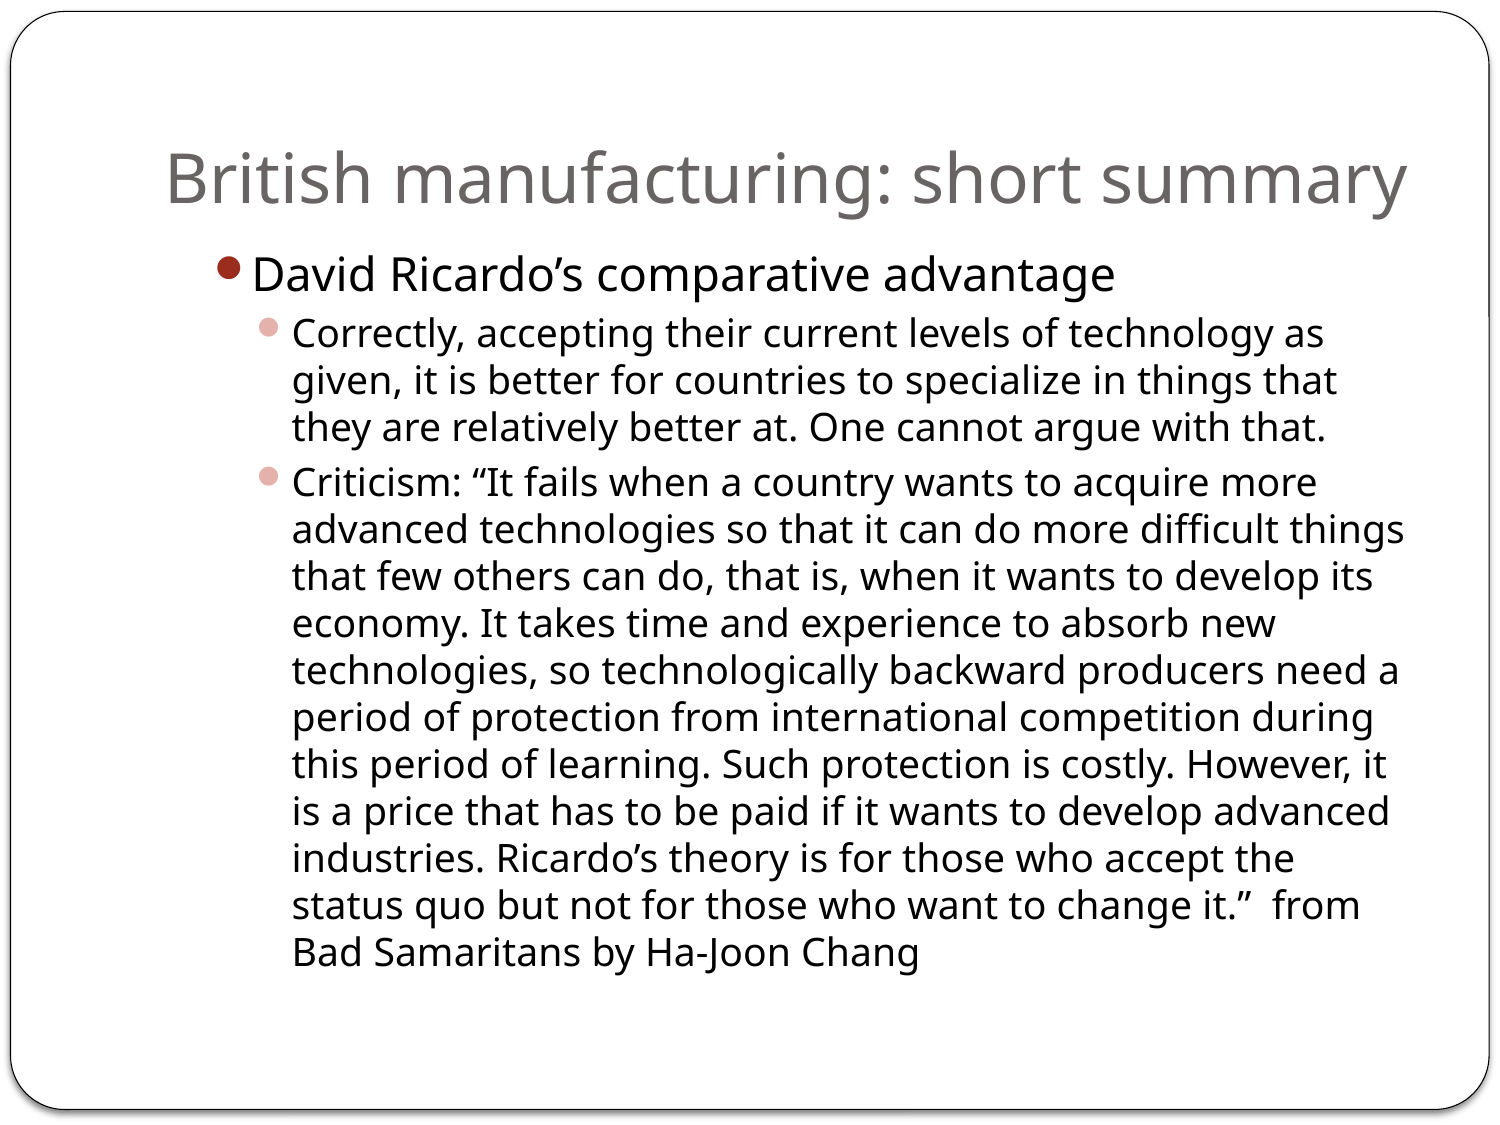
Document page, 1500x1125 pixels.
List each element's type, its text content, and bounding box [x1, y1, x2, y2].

list David Ricardo’s comparative advantage Correctly, accepting their current levels of technology as given, it is better for countries to specialize in things that they are relatively better at. One cannot argue with that. Criticism: “It fails when a country wants to acquire more advanced technologies so that it can do more difficult things that few others can do, that is, when it wants to develop its economy. It takes time and experience to absorb new technologies, so technologically backward producers need a period of protection from international competition during this period of learning. Such protection is costly. However, it is a price that has to be paid if it wants to develop advanced industries. Ricardo’s theory is for those who accept the status quo but not for those who want to change it.” from Bad Samaritans by Ha-Joon Chang [150, 237, 1425, 988]
title British manufacturing: short summary [150, 45, 1425, 233]
